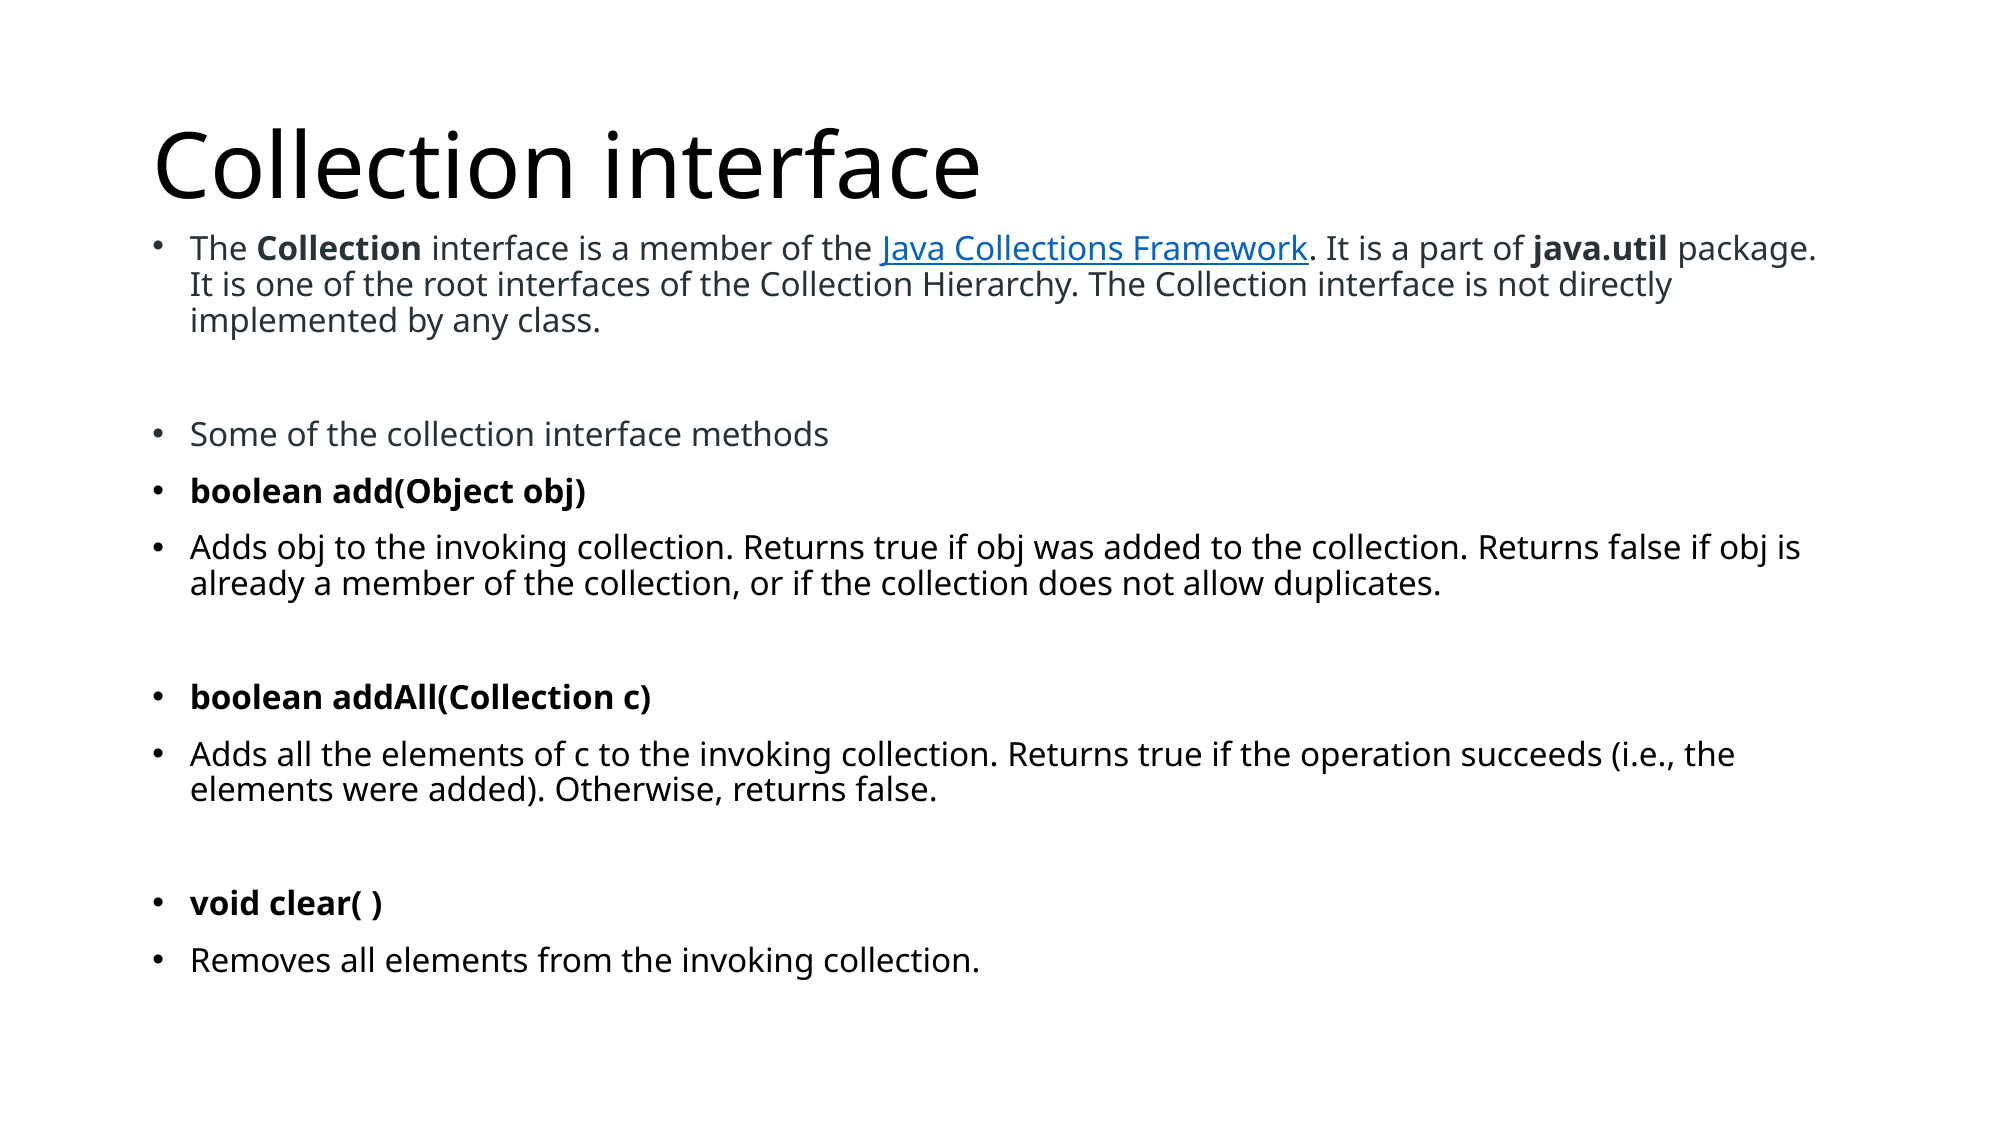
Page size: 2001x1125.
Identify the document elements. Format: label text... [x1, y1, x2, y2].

list The Collection interface is a member of the Java Collections Framework. It is a part of java.util package. It is one of the root interfaces of the Collection Hierarchy. The Collection interface is not directly implemented by any class. Some of the collection interface methods boolean add(Object obj) Adds obj to the invoking collection. Returns true if obj was added to the collection. Returns false if obj is already a member of the collection, or if the collection does not allow duplicates. boolean addAll(Collection c) Adds all the elements of c to the invoking collection. Returns true if the operation succeeds (i.e., the elements were added). Otherwise, returns false. void clear( ) Removes all elements from the invoking collection. [137, 219, 1863, 1014]
title Collection interface [137, 59, 1863, 219]
